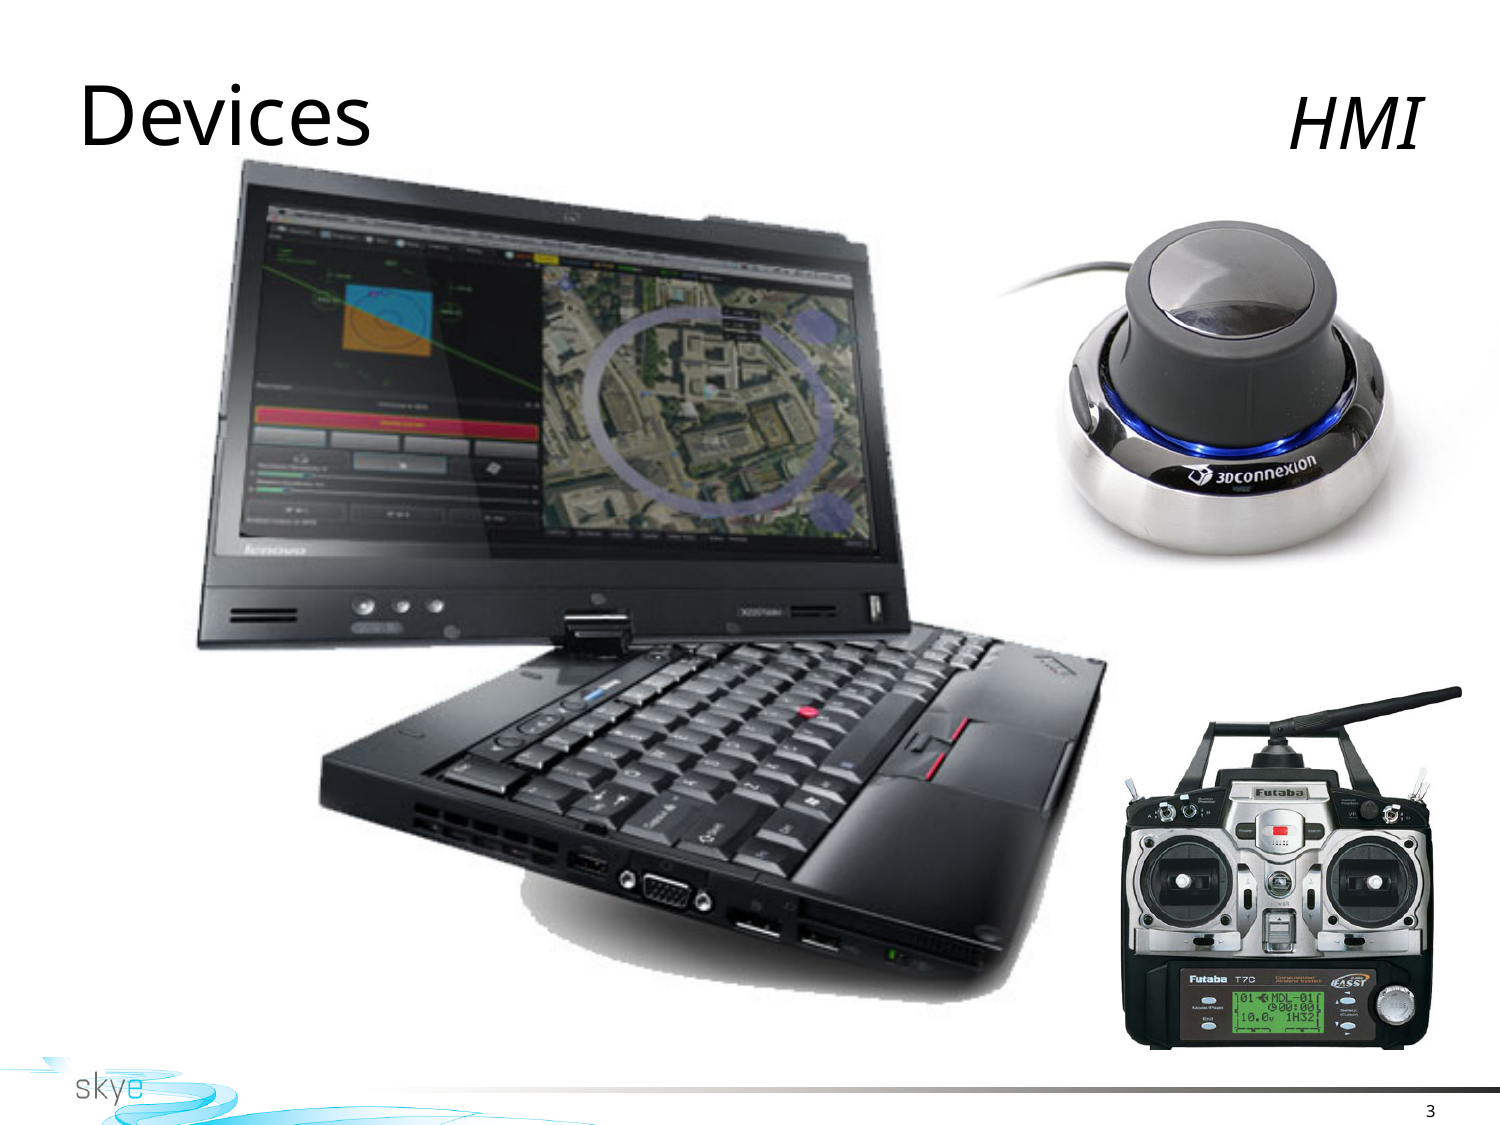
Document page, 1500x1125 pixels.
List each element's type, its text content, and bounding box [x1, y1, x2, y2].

title Devices [62, 44, 1005, 117]
subtitle HMI [1005, 44, 1438, 172]
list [1120, 674, 1463, 1050]
slide_number 3 [1181, 1093, 1451, 1125]
picture [0, 119, 1500, 1125]
